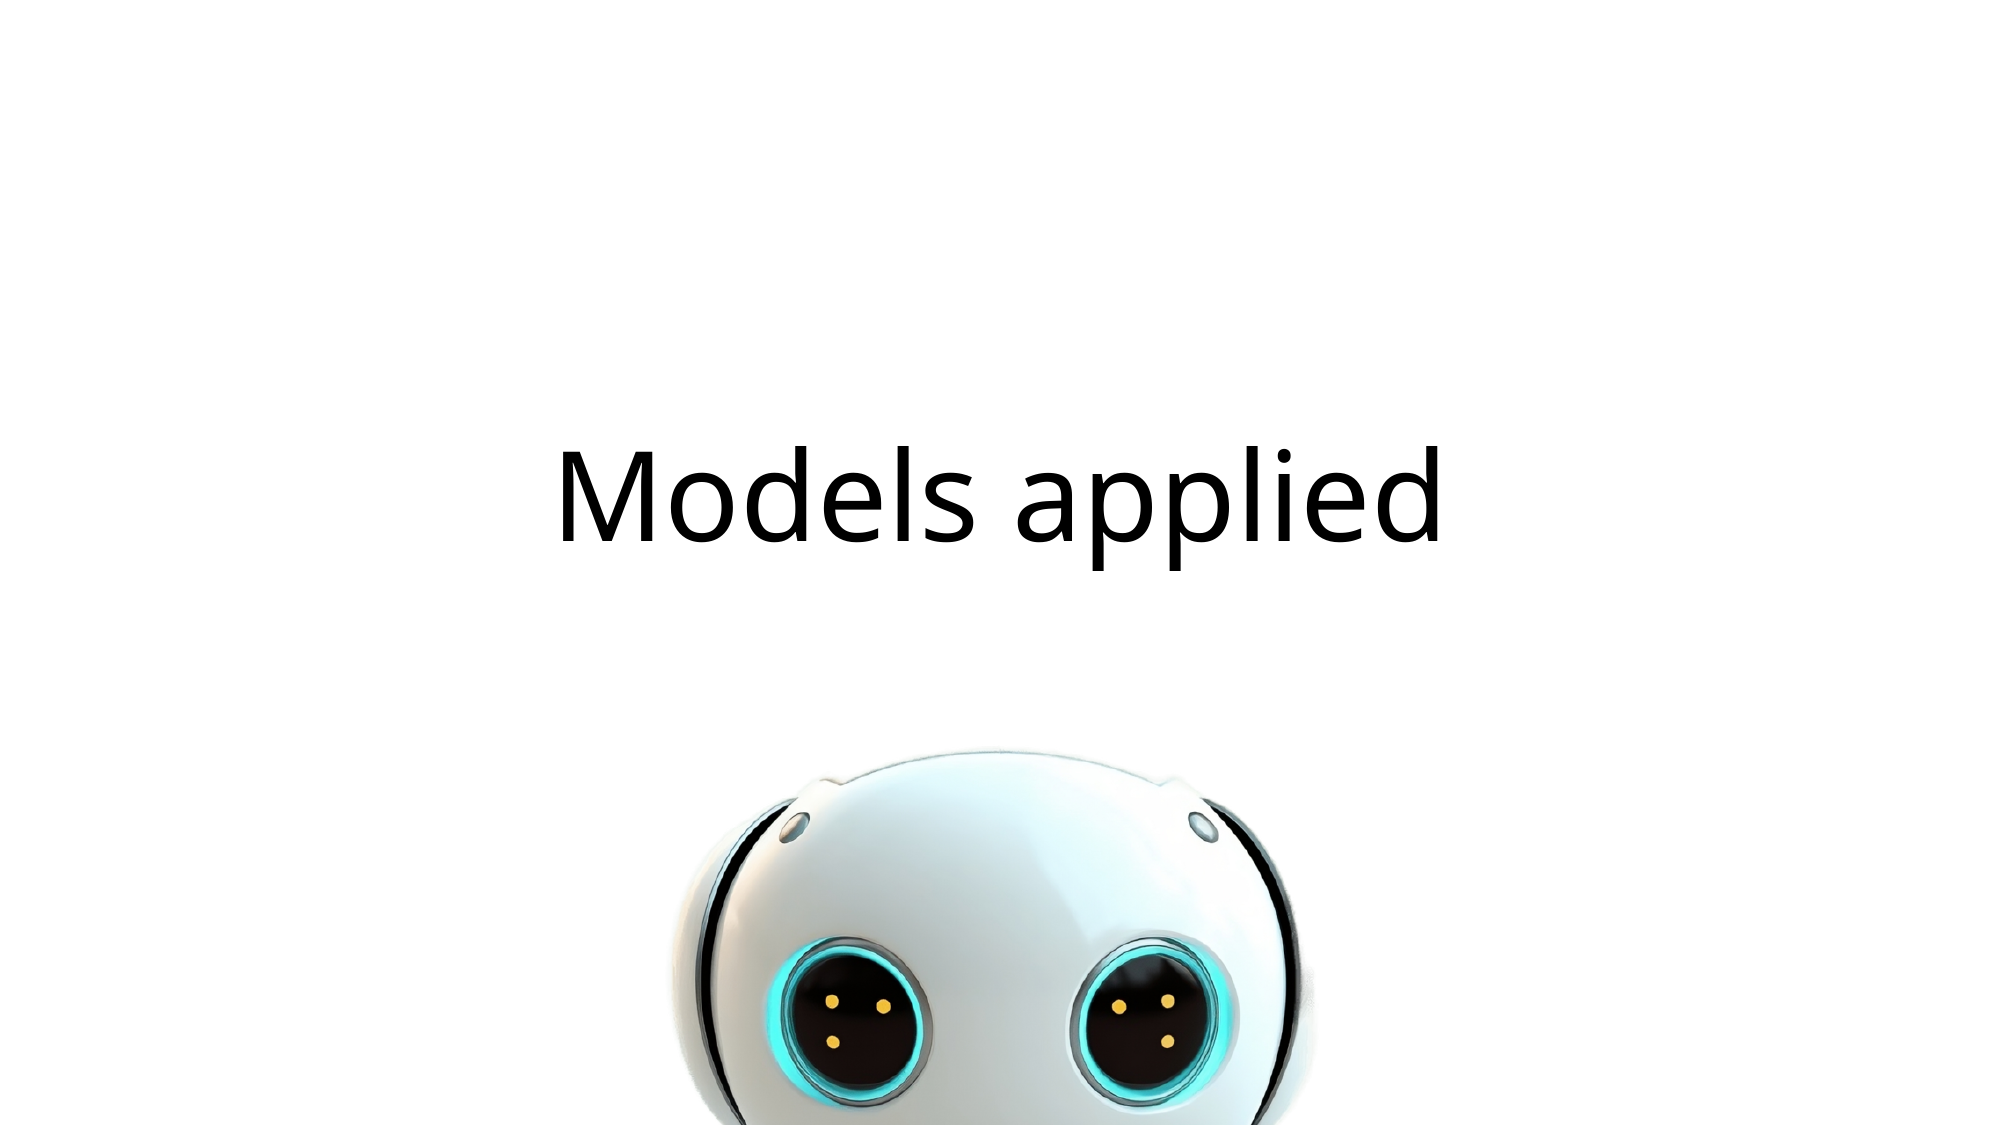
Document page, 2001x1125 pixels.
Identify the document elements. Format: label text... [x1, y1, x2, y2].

picture [156, 608, 1844, 1125]
title Models applied [249, 184, 1750, 576]
